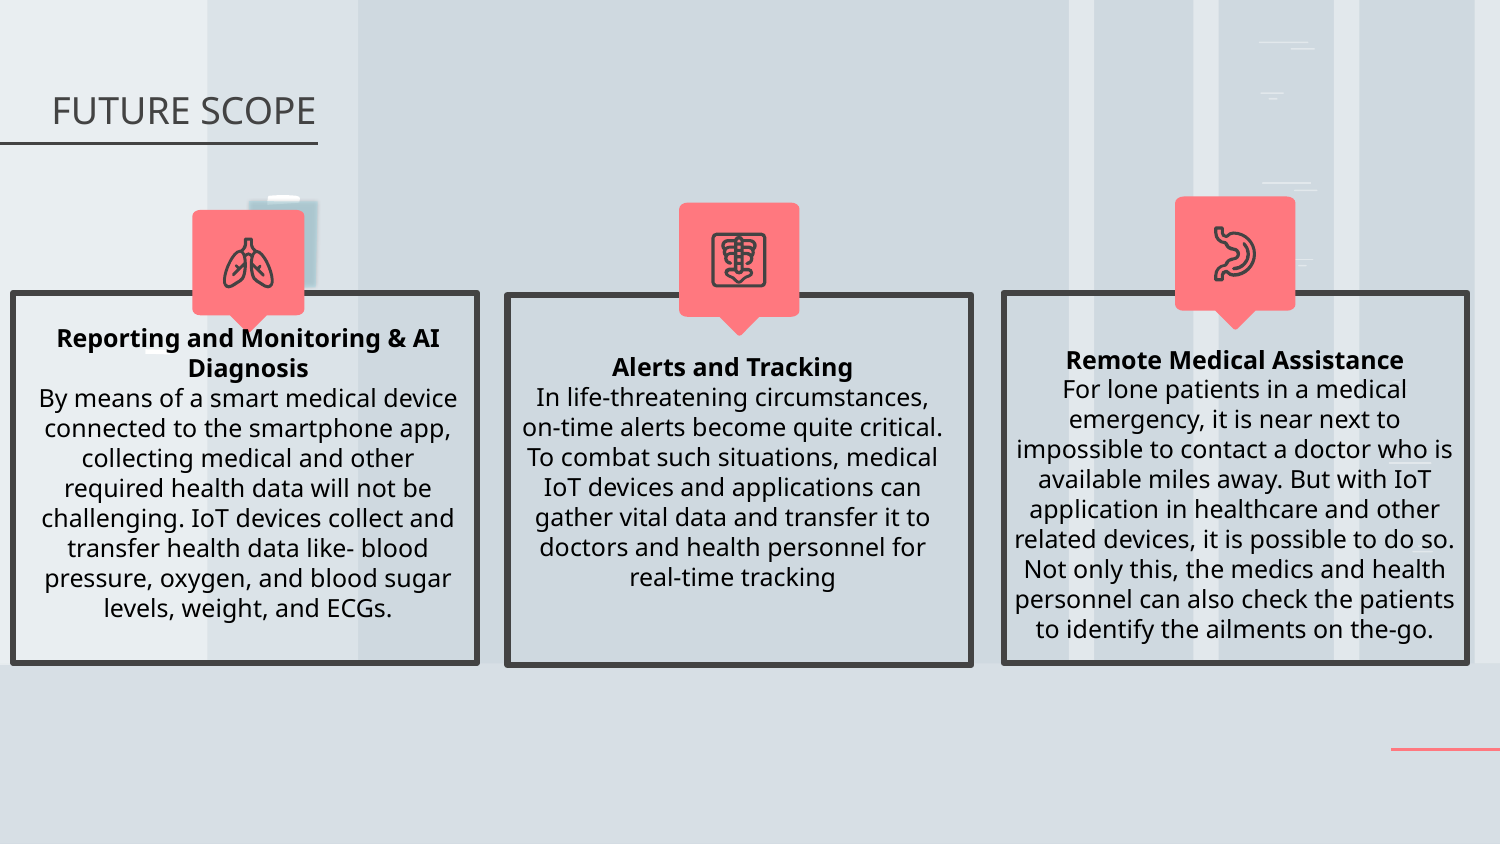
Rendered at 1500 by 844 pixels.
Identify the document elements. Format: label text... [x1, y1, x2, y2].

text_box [1174, 196, 1296, 330]
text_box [192, 209, 305, 333]
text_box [678, 202, 800, 336]
title FUTURE SCOPE [0, 99, 332, 148]
text_box [505, 293, 973, 667]
text_box [1002, 291, 1469, 409]
text_box Alerts and Tracking In life-threatening circumstances, on-time alerts become quite critical. To combat such situations, medical IoT devices and applications can gather vital data and transfer it to doctors and health personnel for real-time tracking [501, 387, 965, 556]
text_box Remote Medical Assistance For lone patients in a medical emergency, it is near next to impossible to contact a doctor who is available miles away. But with IoT application in healthcare and other related devices, it is possible to do so. Not only this, the medics and health personnel can also check the patients to identify the ailments on the-go. [995, 409, 1475, 578]
text_box [1002, 578, 1469, 665]
text_box Reporting and Monitoring & AI Diagnosis By means of a smart medical device connected to the smartphone app, collecting medical and other required health data will not be challenging. IoT devices collect and transfer health data like- blood pressure, oxygen, and blood sugar levels, weight, and ECGs. [16, 388, 481, 557]
text_box [11, 291, 479, 665]
